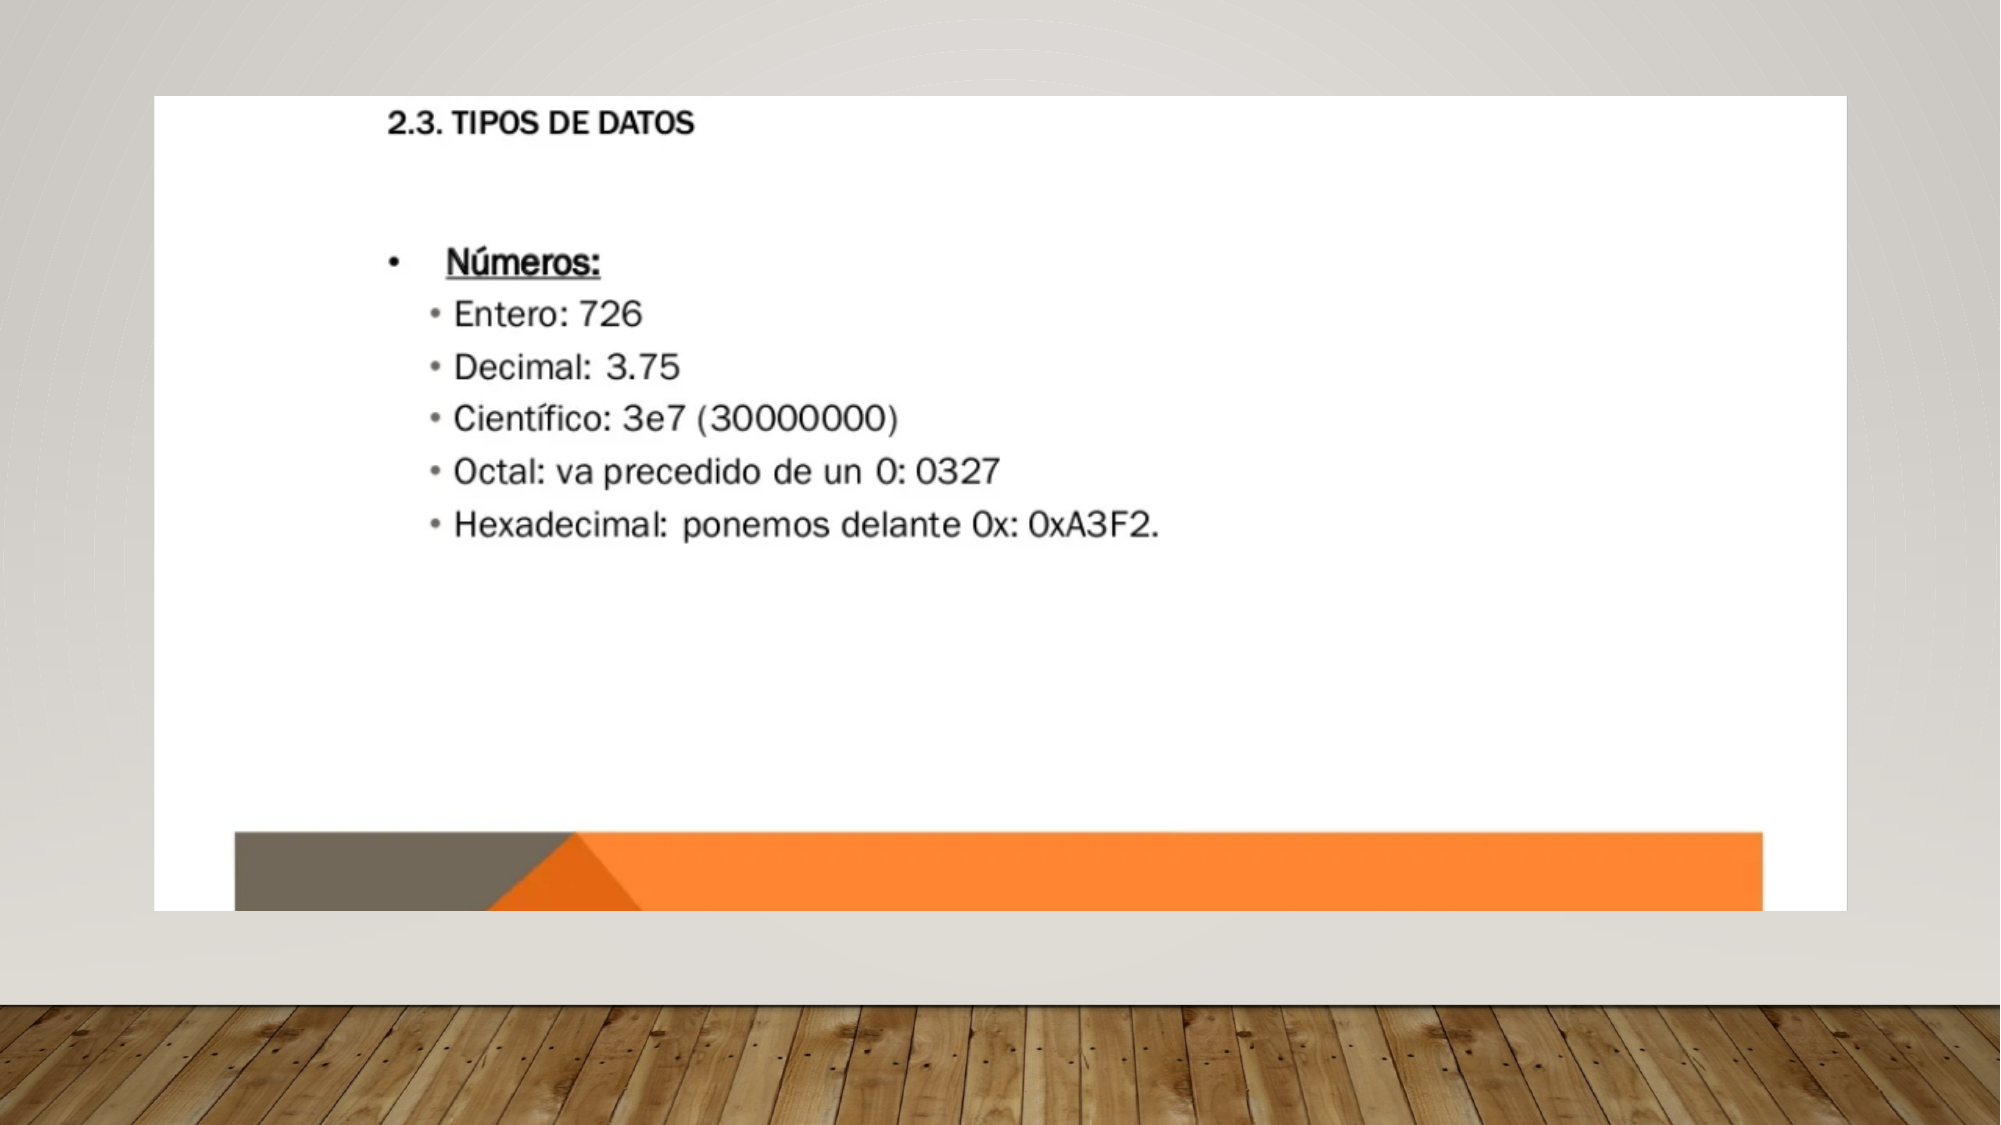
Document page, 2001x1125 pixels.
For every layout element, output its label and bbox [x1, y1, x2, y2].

picture [0, 1005, 2000, 1125]
picture [153, 96, 1848, 911]
